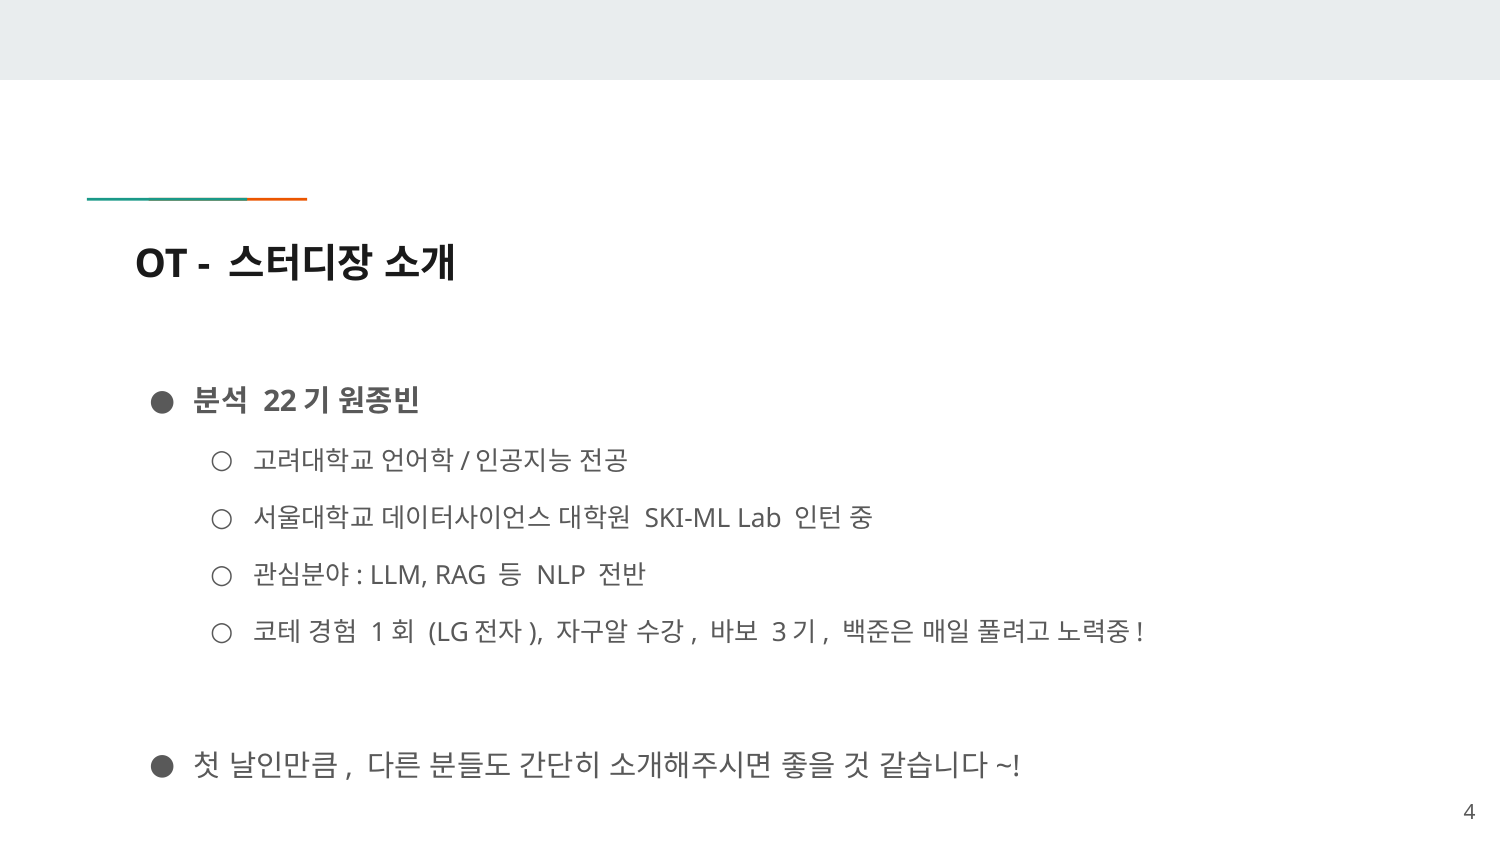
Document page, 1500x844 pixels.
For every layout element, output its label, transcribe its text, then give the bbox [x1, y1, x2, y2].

title OT - 스터디장 소개 [119, 216, 1381, 305]
list 분석 22기 원종빈 고려대학교 언어학/인공지능 전공 서울대학교 데이터사이언스 대학원 SKI-ML Lab 인턴 중 관심분야: LLM, RAG 등 NLP 전반 코테 경험 1회 (LG전자), 자구알 수강, 바보 3기, 백준은 매일 풀려고 노력중! 첫 날인만큼, 다른 분들도 간단히 소개해주시면 좋을 것 같습니다~! [119, 341, 1381, 800]
slide_number ‹#› [1400, 779, 1491, 844]
